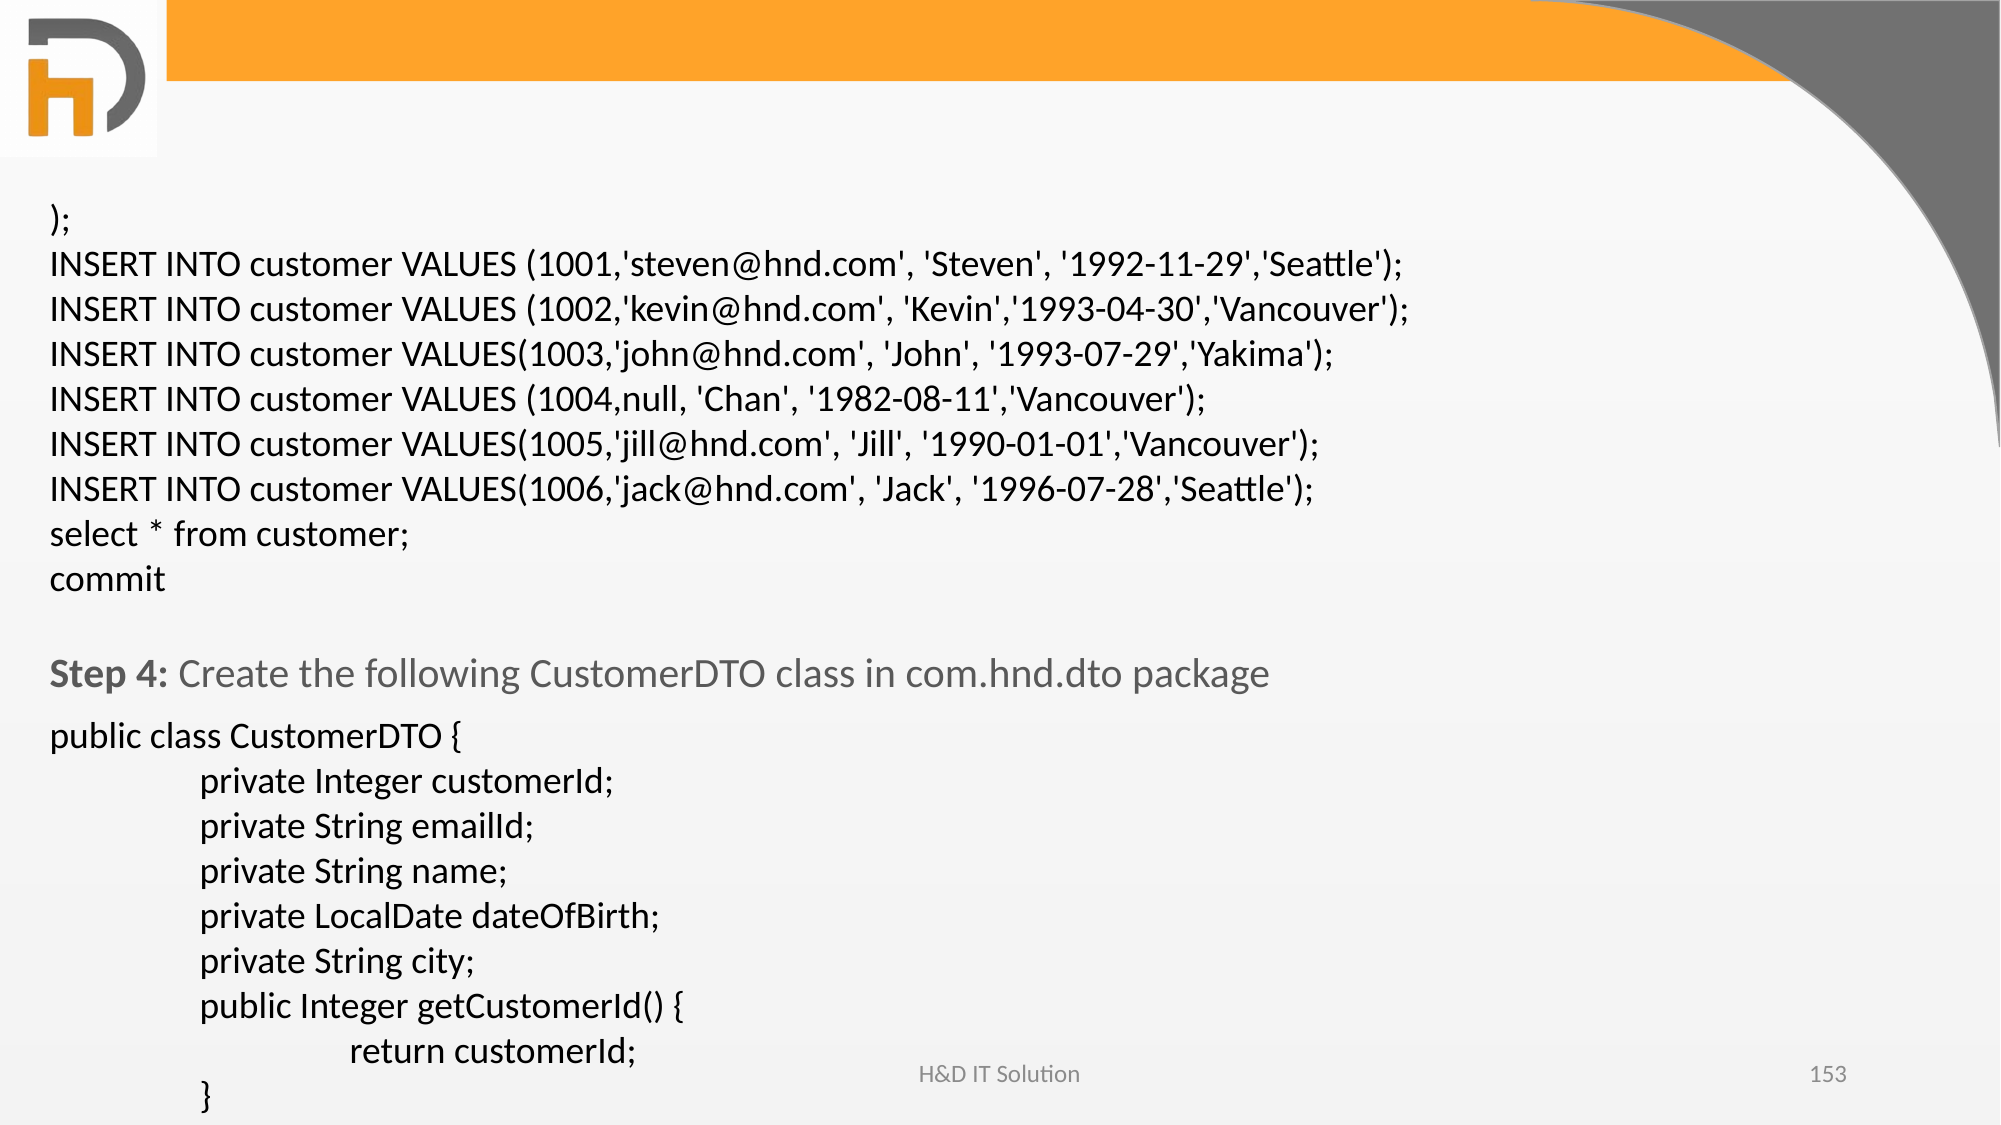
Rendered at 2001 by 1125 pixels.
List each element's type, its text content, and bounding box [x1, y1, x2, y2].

text_box ); INSERT INTO customer VALUES (1001,'steven@hnd.com', 'Steven', '1992-11-29','Seattle'); INSERT INTO customer VALUES (1002,'kevin@hnd.com', 'Kevin','1993-04-30','Vancouver'); INSERT INTO customer VALUES(1003,'john@hnd.com', 'John', '1993-07-29','Yakima'); INSERT INTO customer VALUES (1004,null, 'Chan', '1982-08-11','Vancouver'); INSERT INTO customer VALUES(1005,'jill@hnd.com', 'Jill', '1990-01-01','Vancouver'); INSERT INTO customer VALUES(1006,'jack@hnd.com', 'Jack', '1996-07-28','Seattle'); select * from customer; commit [34, 186, 1943, 607]
text_box public class CustomerDTO { private Integer customerId; private String emailId; private String name; private LocalDate dateOfBirth; private String city; public Integer getCustomerId() { return customerId; } [34, 703, 2000, 1125]
text_box Step 4: Create the following CustomerDTO class in com.hnd.dto package [34, 638, 1963, 703]
picture [0, 0, 157, 157]
